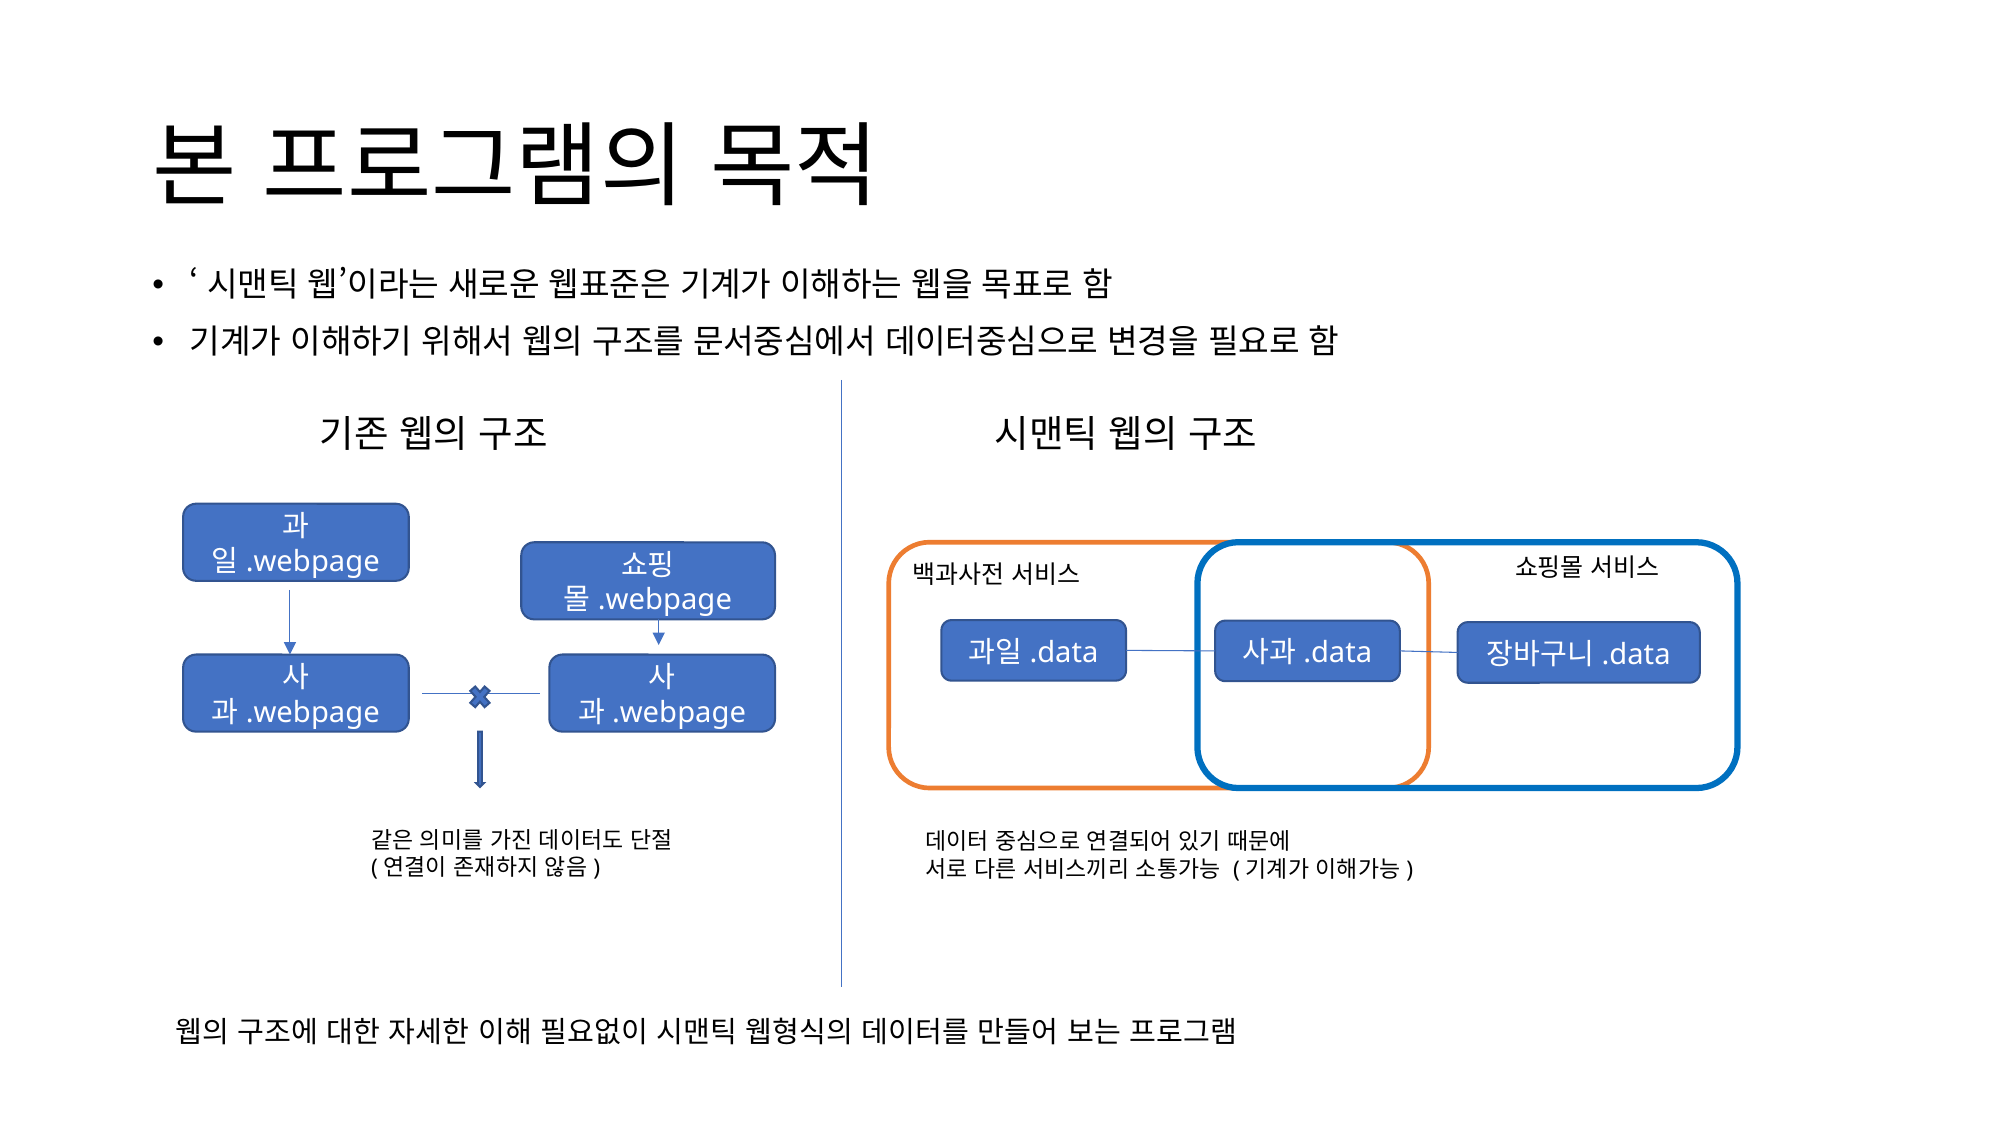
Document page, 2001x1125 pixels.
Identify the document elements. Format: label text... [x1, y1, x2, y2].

text_box 쇼핑몰 서비스 [1500, 544, 1851, 590]
text_box 사과.webpage [548, 653, 777, 733]
text_box 같은 의미를 가진 데이터도 단절 (연결이 존재하지 않음) [356, 817, 760, 888]
list ‘시맨틱 웹’이라는 새로운 웹표준은 기계가 이해하는 웹을 목표로 함 기계가 이해하기 위해서 웹의 구조를 문서중심에서 데이터중심으로 변경을 필요로 함 [137, 260, 1788, 380]
text_box [468, 694, 491, 709]
text_box 데이터 중심으로 연결되어 있기 때문에 서로 다른 서비스끼리 소통가능 (기계가 이해가능) [910, 819, 1451, 890]
title 본 프로그램의 목적 [137, 59, 1863, 278]
text_box 시맨틱 웹의 구조 [980, 402, 1384, 463]
text_box [904, 542, 1230, 551]
text_box 웹의 구조에 대한 자세한 이해 필요없이 시맨틱 웹형식의 데이터를 만들어 보는 프로그램 [160, 1006, 1765, 1101]
text_box [473, 730, 487, 789]
text_box 쇼핑몰.webpage [520, 541, 777, 621]
text_box [468, 685, 491, 693]
text_box 사과.webpage [182, 653, 410, 733]
text_box 기존 웹의 구조 [305, 402, 709, 463]
text_box [1197, 542, 1738, 789]
text_box 백과사전 서비스 [898, 551, 1249, 597]
text_box 과일.webpage [182, 502, 410, 582]
text_box [888, 557, 1237, 789]
